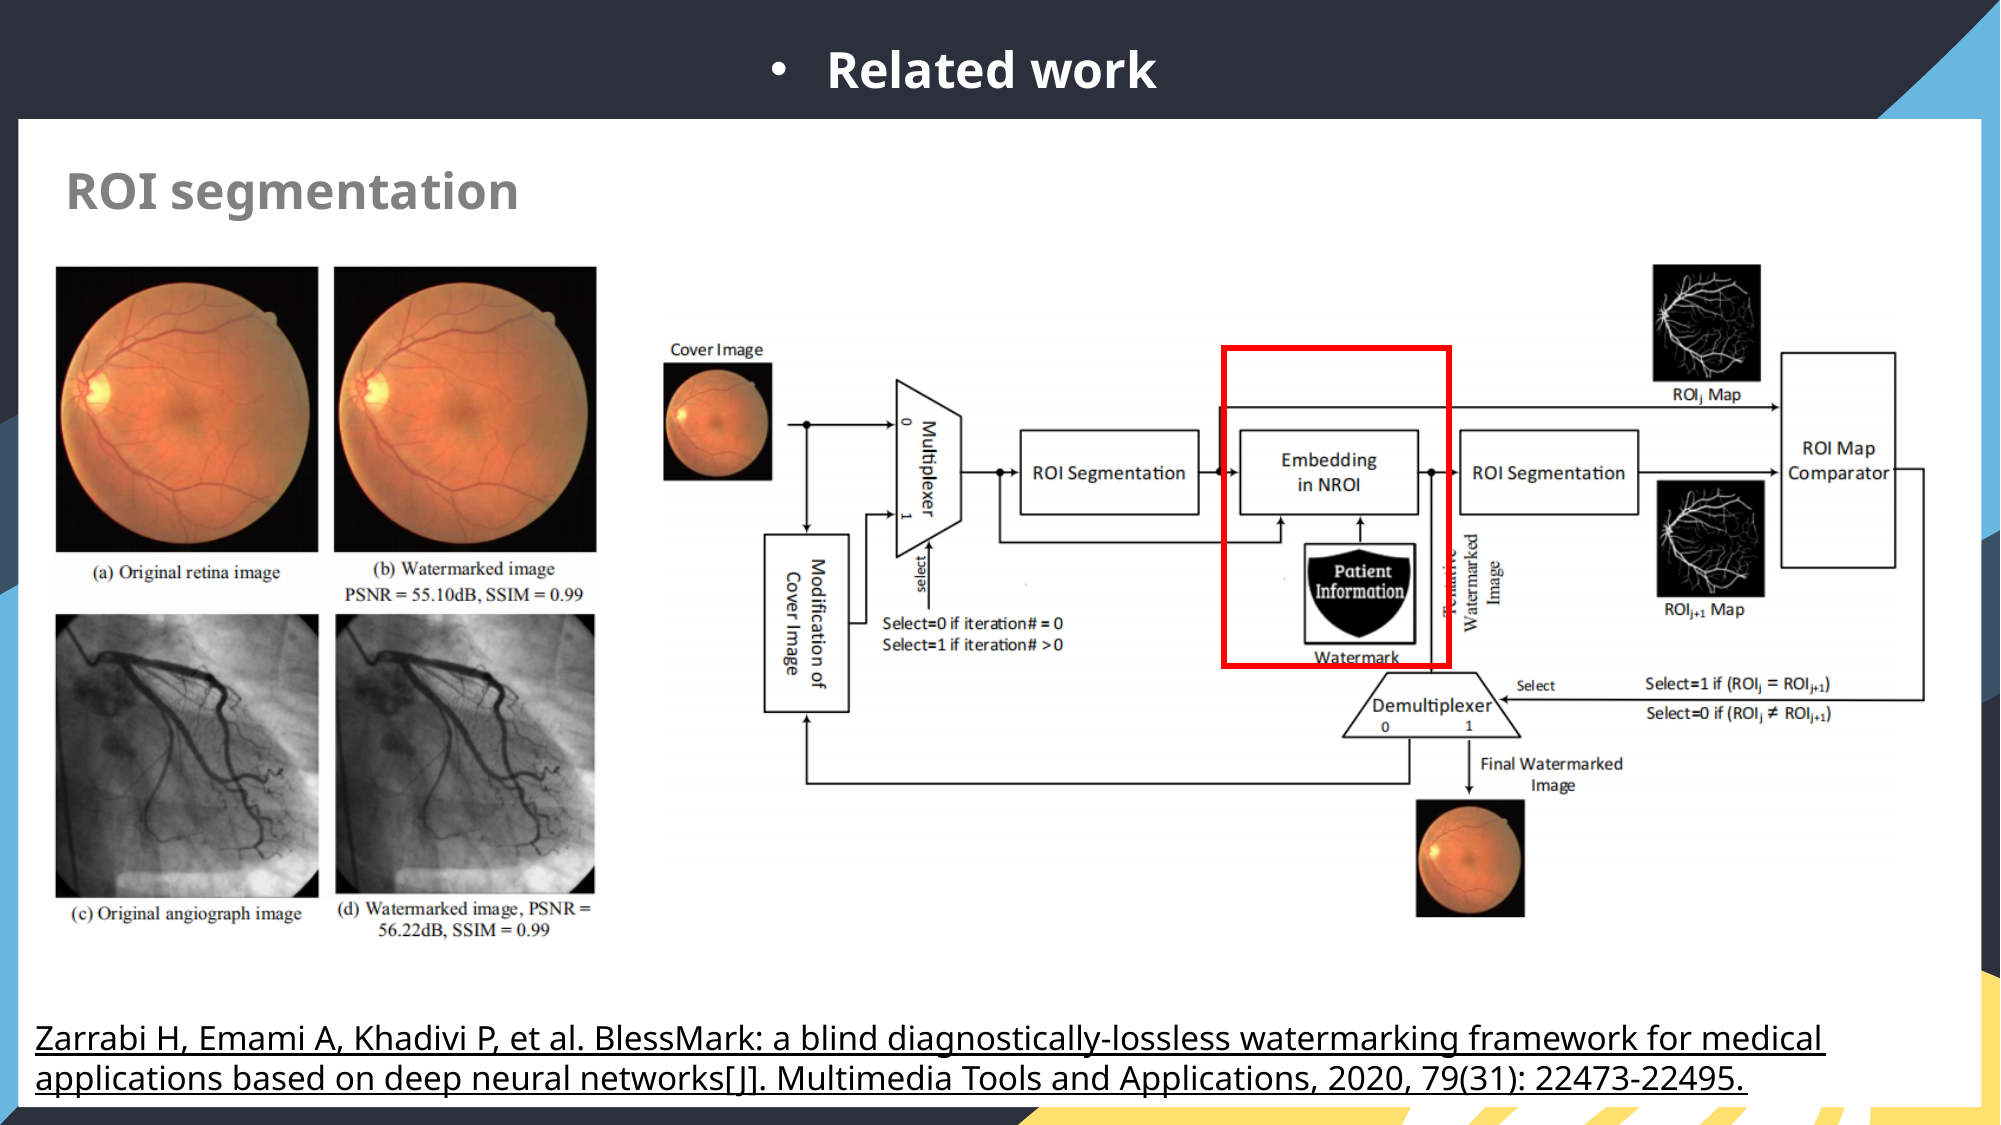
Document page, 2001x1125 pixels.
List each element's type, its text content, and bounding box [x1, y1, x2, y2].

picture [50, 261, 599, 941]
text_box Related work [617, 31, 1325, 106]
text_box Zarrabi H, Emami A, Khadivi P, et al. BlessMark: a blind diagnostically-lossless watermarking framework for medical applications based on deep neural networks[J]. Multimedia Tools and Applications, 2020, 79(31): 22473-22495. [20, 1009, 1980, 1105]
picture [659, 261, 1932, 922]
text_box ROI segmentation [50, 140, 2000, 228]
